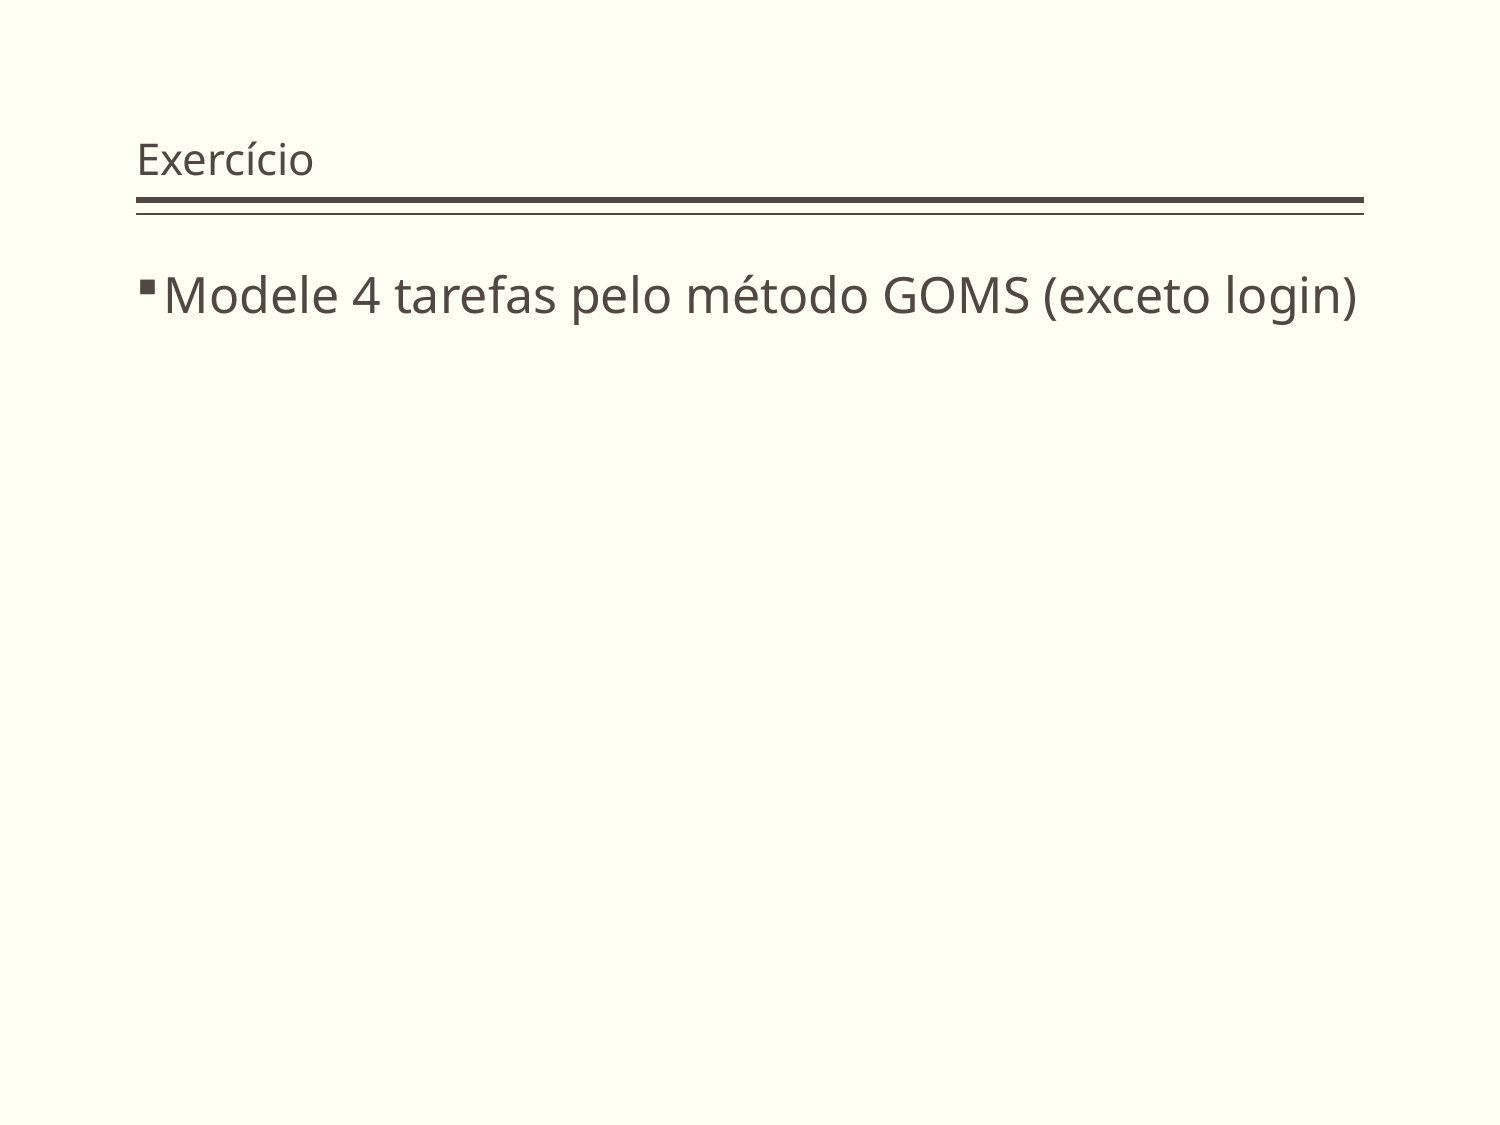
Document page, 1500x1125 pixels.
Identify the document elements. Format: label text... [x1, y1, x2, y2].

title Exercício [135, 12, 1364, 193]
list Modele 4 tarefas pelo método GOMS (exceto login) [135, 262, 1364, 1013]
